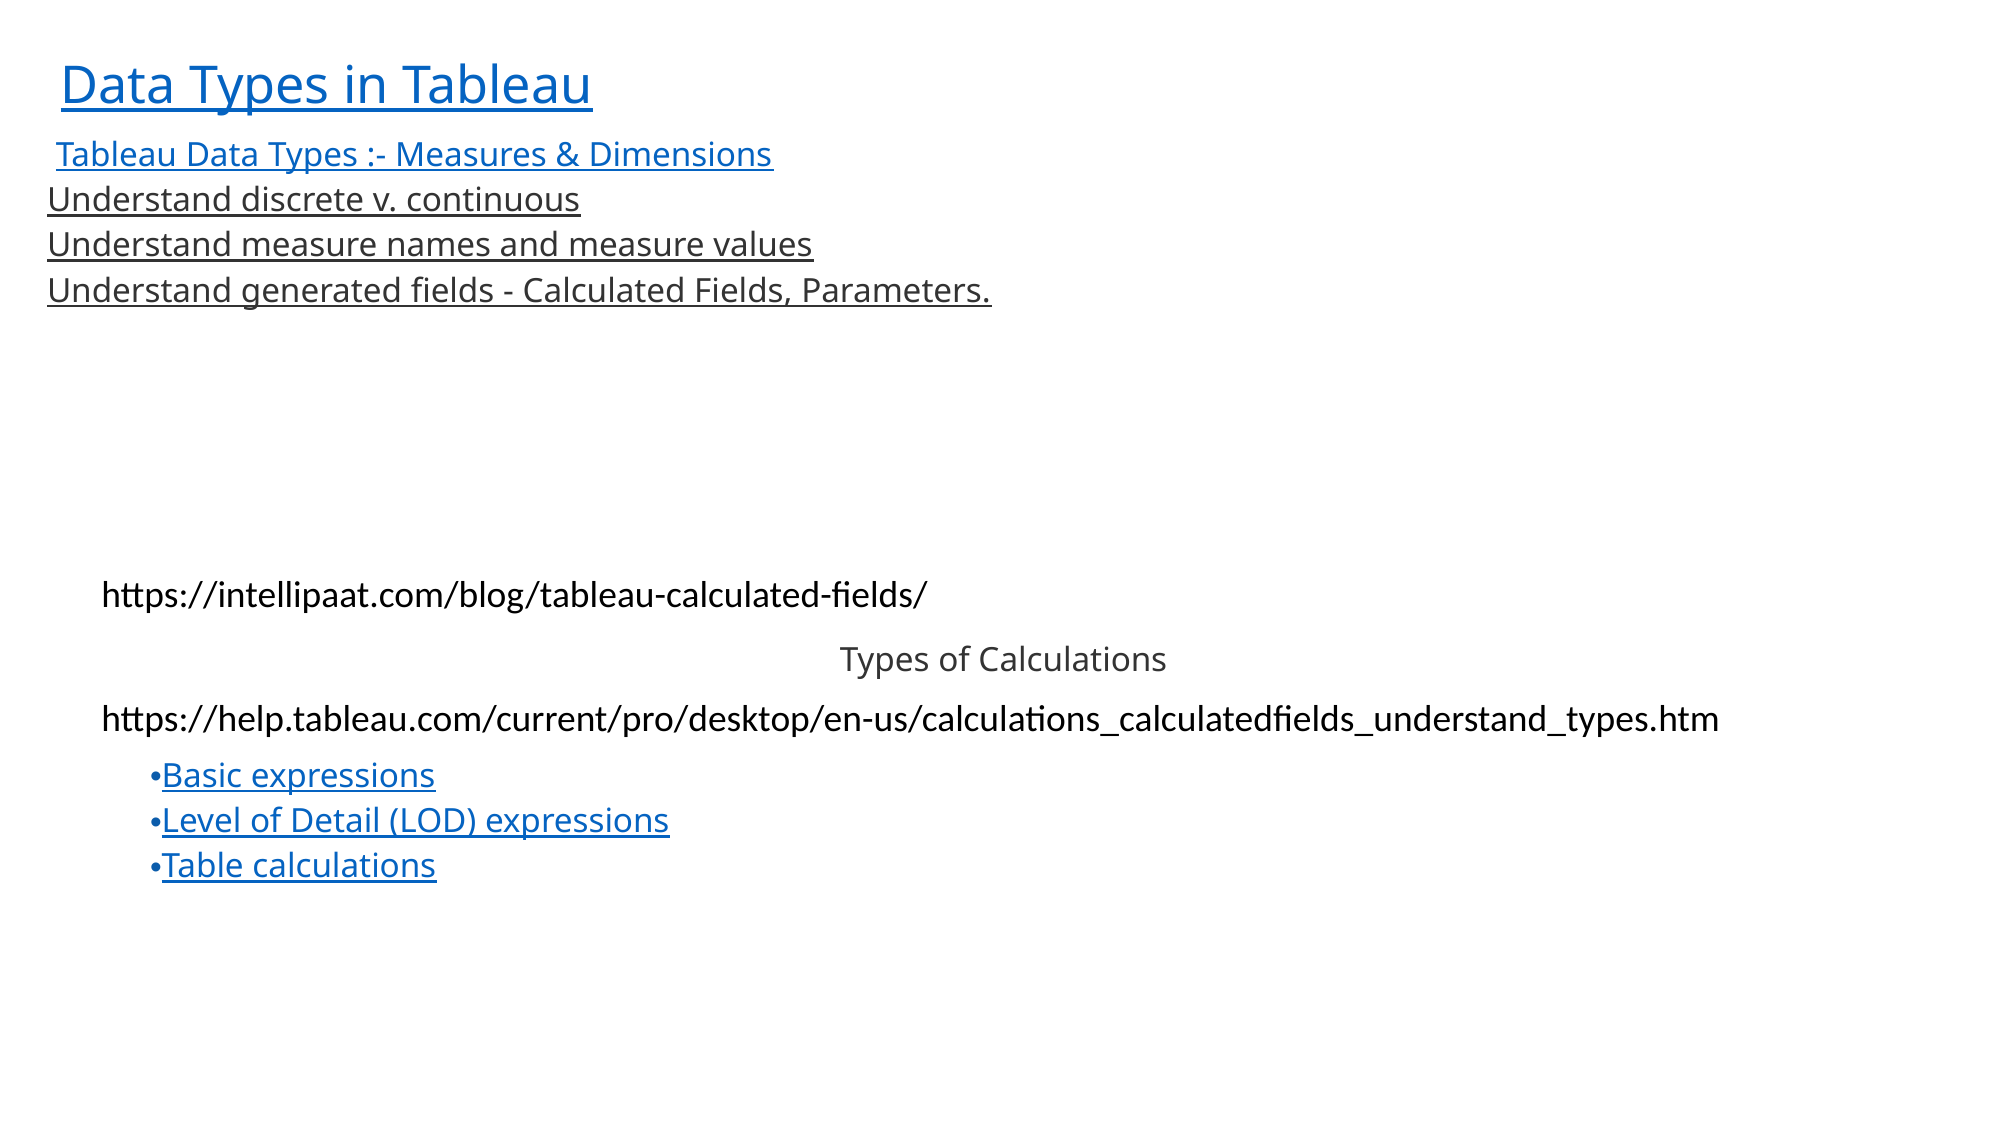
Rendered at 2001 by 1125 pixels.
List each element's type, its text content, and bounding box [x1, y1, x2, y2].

text_box Types of Calculations [825, 630, 1659, 686]
text_box https://help.tableau.com/current/pro/desktop/en-us/calculations_calculatedfields_understand_types.htm [86, 686, 1848, 746]
text_box Data Types in Tableau Tableau Data Types :- Measures & Dimensions Understand discrete v. continuous Understand measure names and measure values Understand generated fields - Calculated Fields, Parameters. [32, 44, 1848, 396]
text_box https://intellipaat.com/blog/tableau-calculated-fields/ [86, 562, 1087, 623]
text_box Basic expressions Level of Detail (LOD) expressions Table calculations [135, 746, 969, 937]
